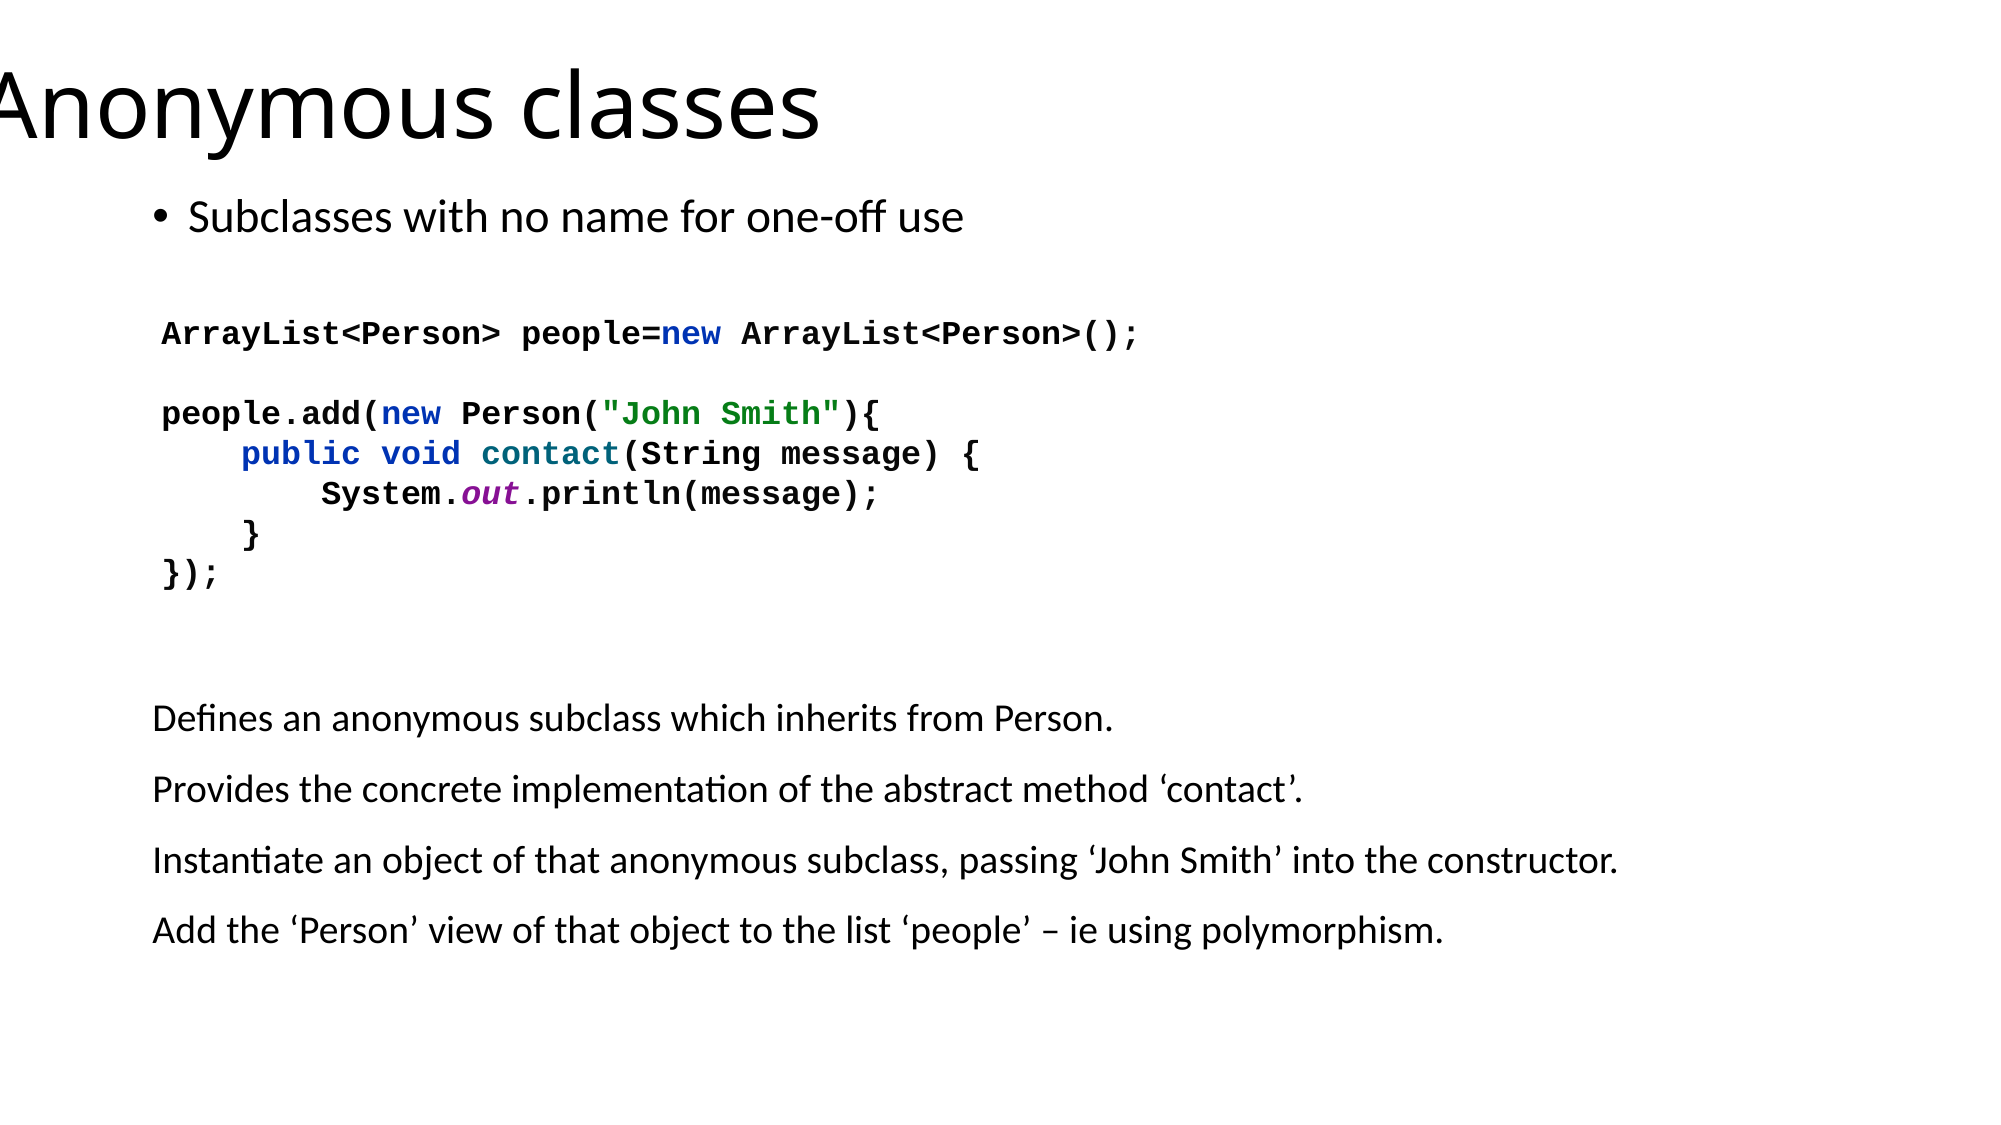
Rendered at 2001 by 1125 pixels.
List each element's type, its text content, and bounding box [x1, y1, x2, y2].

list Subclasses with no name for one-off use Defines an anonymous subclass which inherits from Person. Provides the concrete implementation of the abstract method ‘contact’. Instantiate an object of that anonymous subclass, passing ‘John Smith’ into the constructor. Add the ‘Person’ view of that object to the list ‘people’ – ie using polymorphism. [137, 184, 1863, 966]
text_box Anonymous classes [0, 39, 838, 164]
text_box ArrayList<Person> people=new ArrayList<Person>(); people.add(new Person("John Smith"){ public void contact(String message) { System.out.println(message); } }); [86, 303, 1600, 591]
